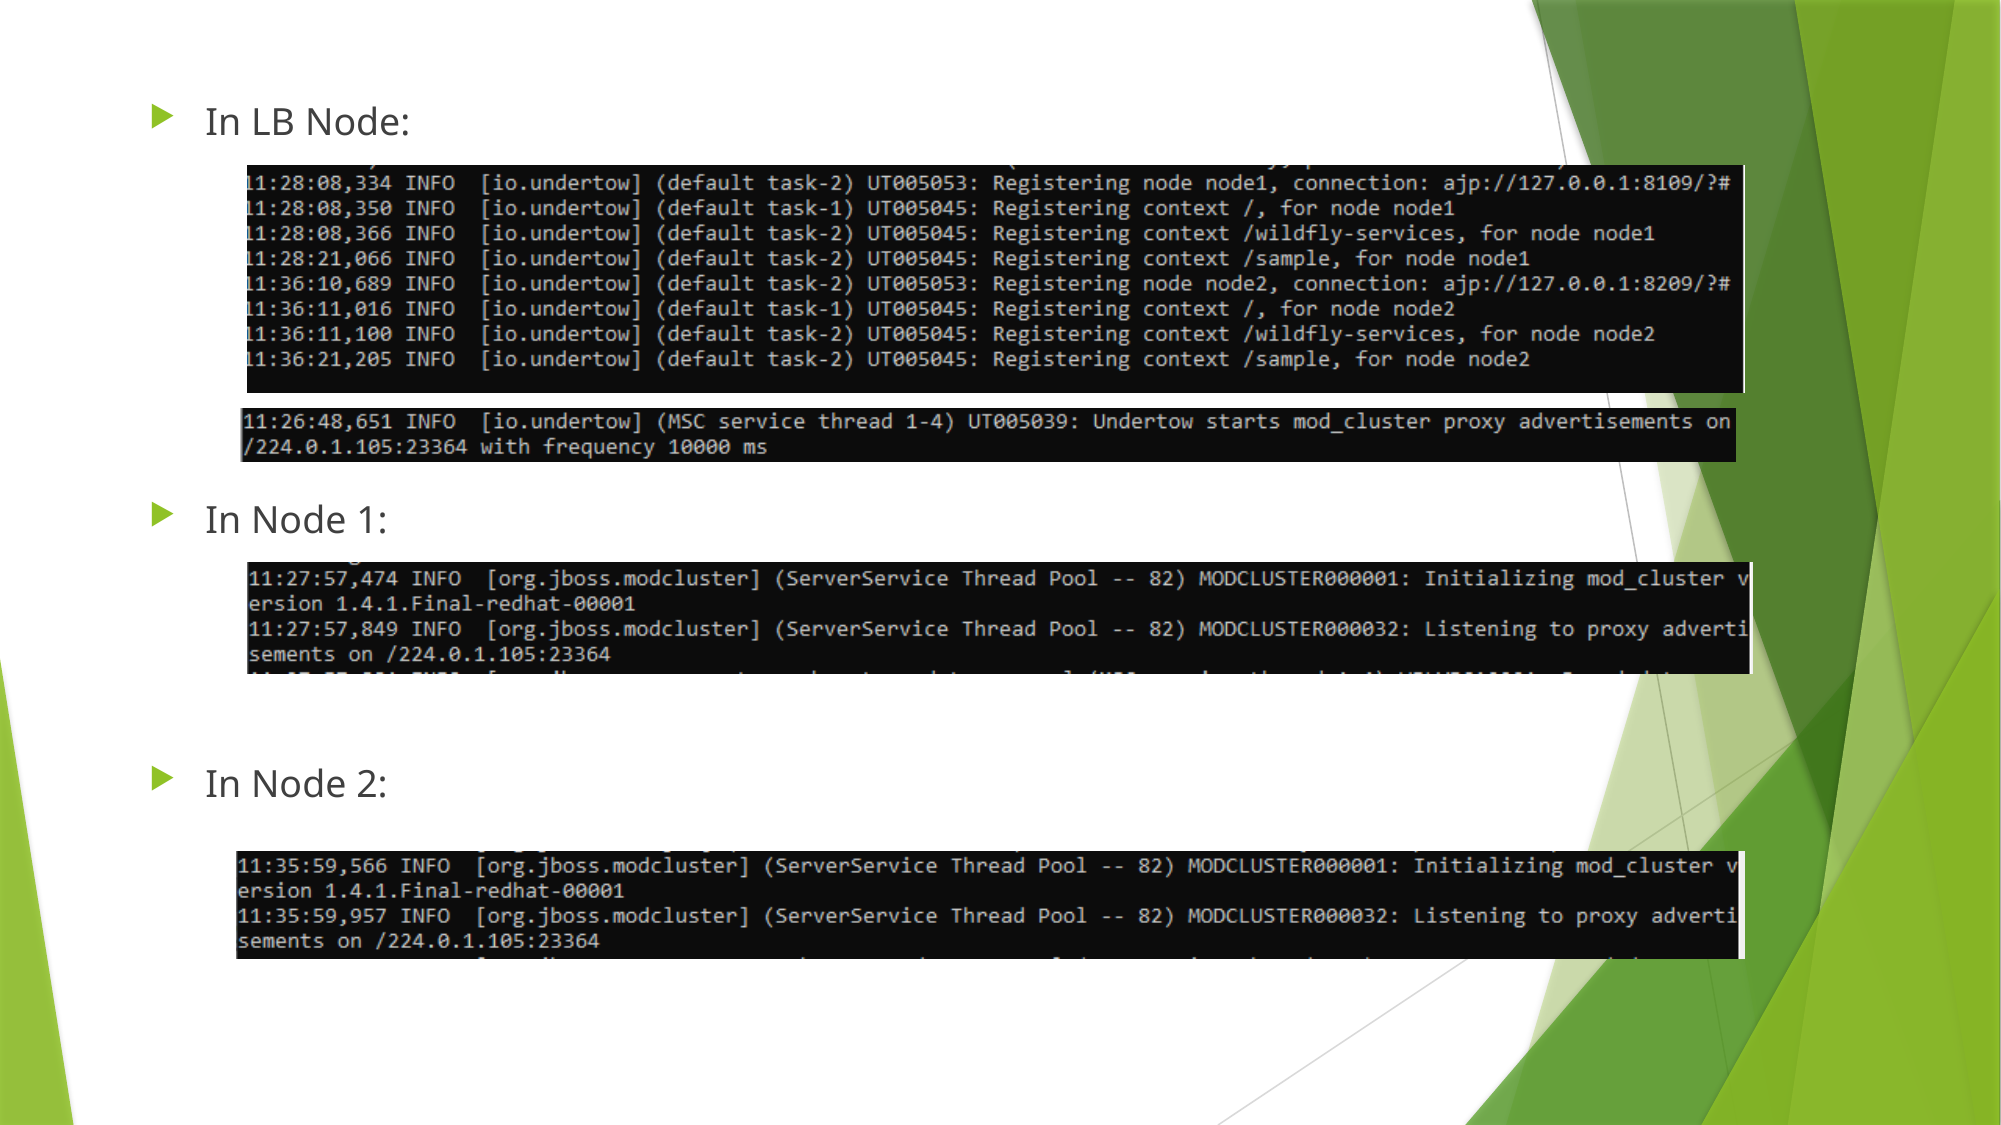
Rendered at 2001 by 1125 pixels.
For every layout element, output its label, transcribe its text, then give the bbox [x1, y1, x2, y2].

list In LB Node: In Node 1: In Node 2: [134, 89, 1918, 1108]
picture [247, 165, 1746, 393]
picture [240, 407, 1737, 462]
picture [247, 561, 1753, 674]
picture [236, 850, 1745, 960]
